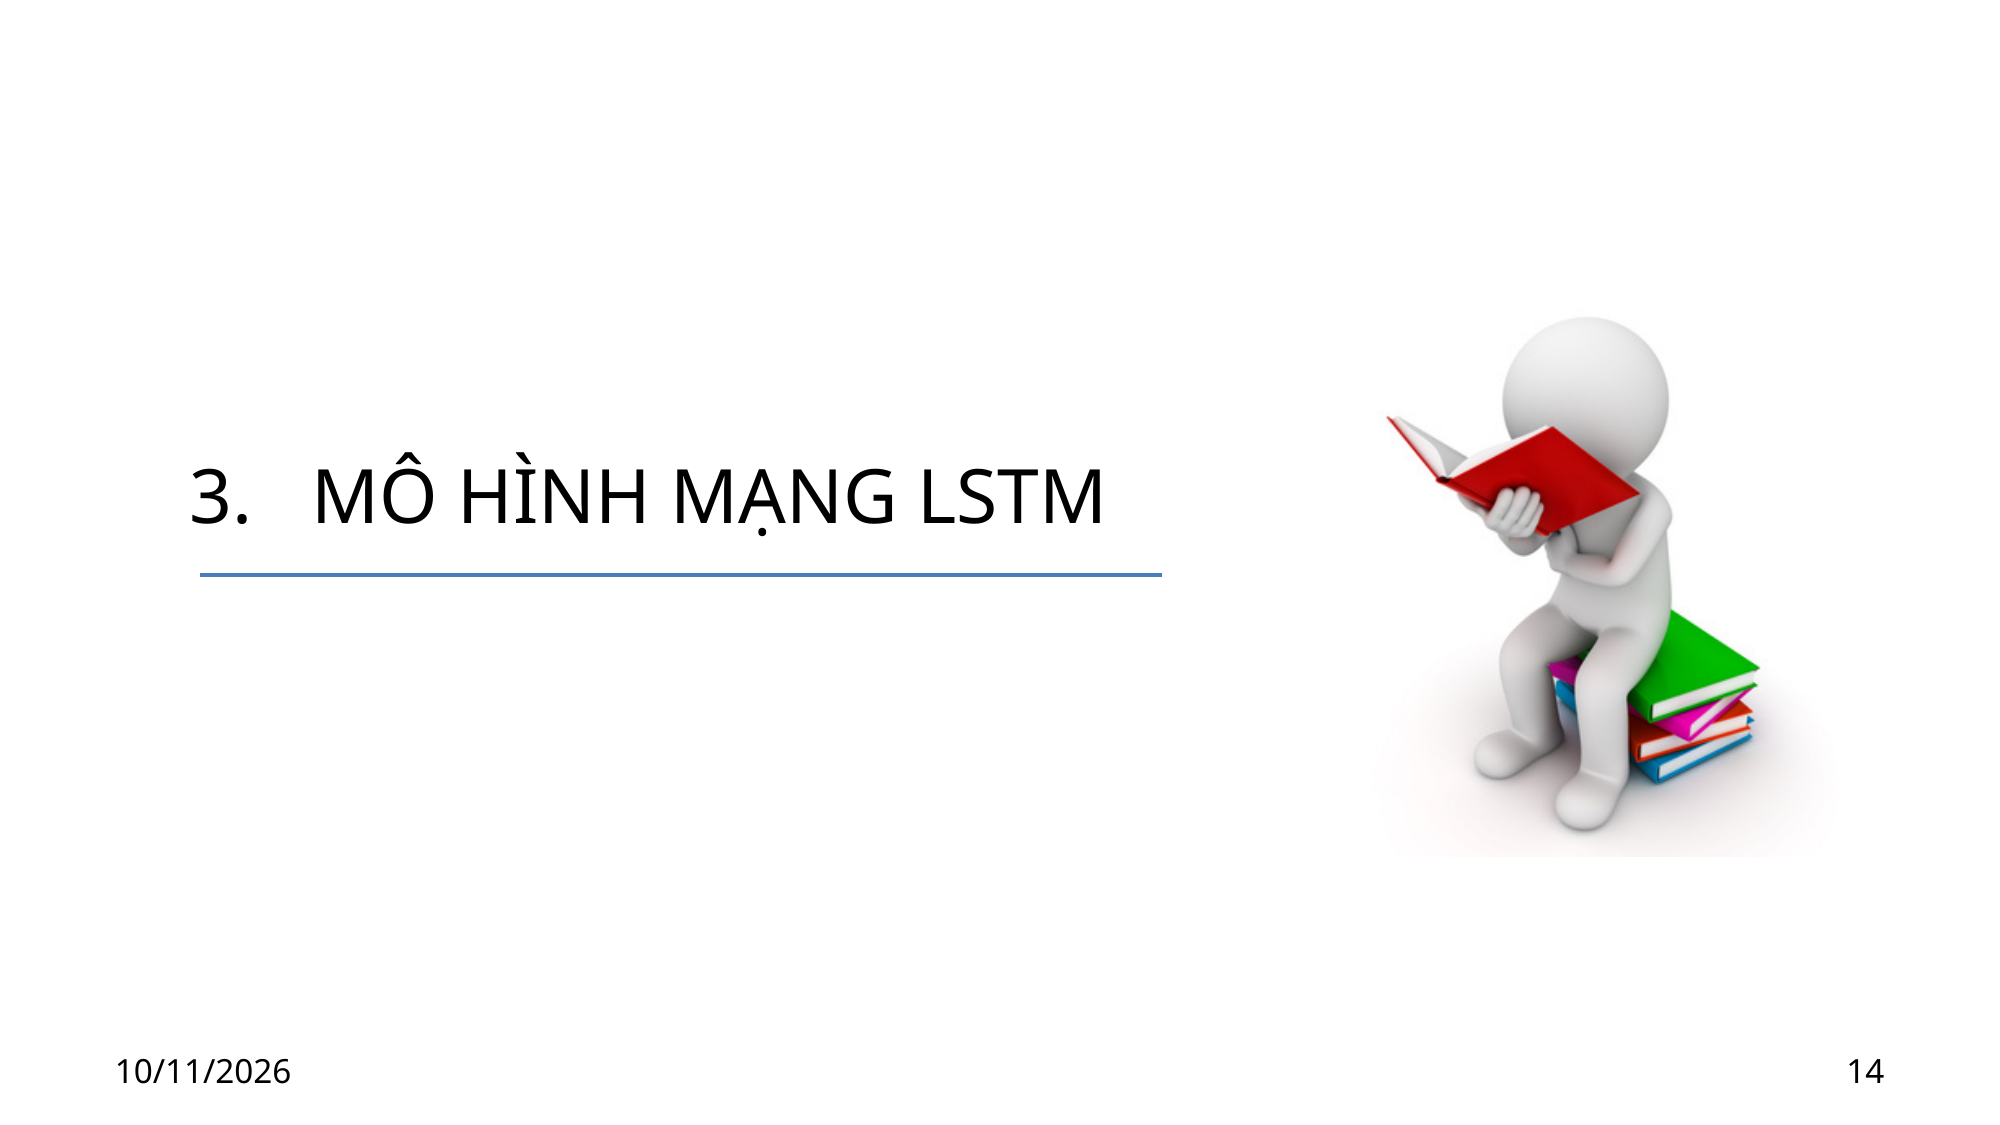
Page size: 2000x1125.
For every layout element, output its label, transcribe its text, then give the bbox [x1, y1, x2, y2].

picture [1299, 293, 1863, 857]
title MÔ HÌNH MẠNG LSTM [174, 399, 1163, 588]
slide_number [99, 1042, 567, 1103]
slide_number 14 [1432, 1042, 1900, 1103]
